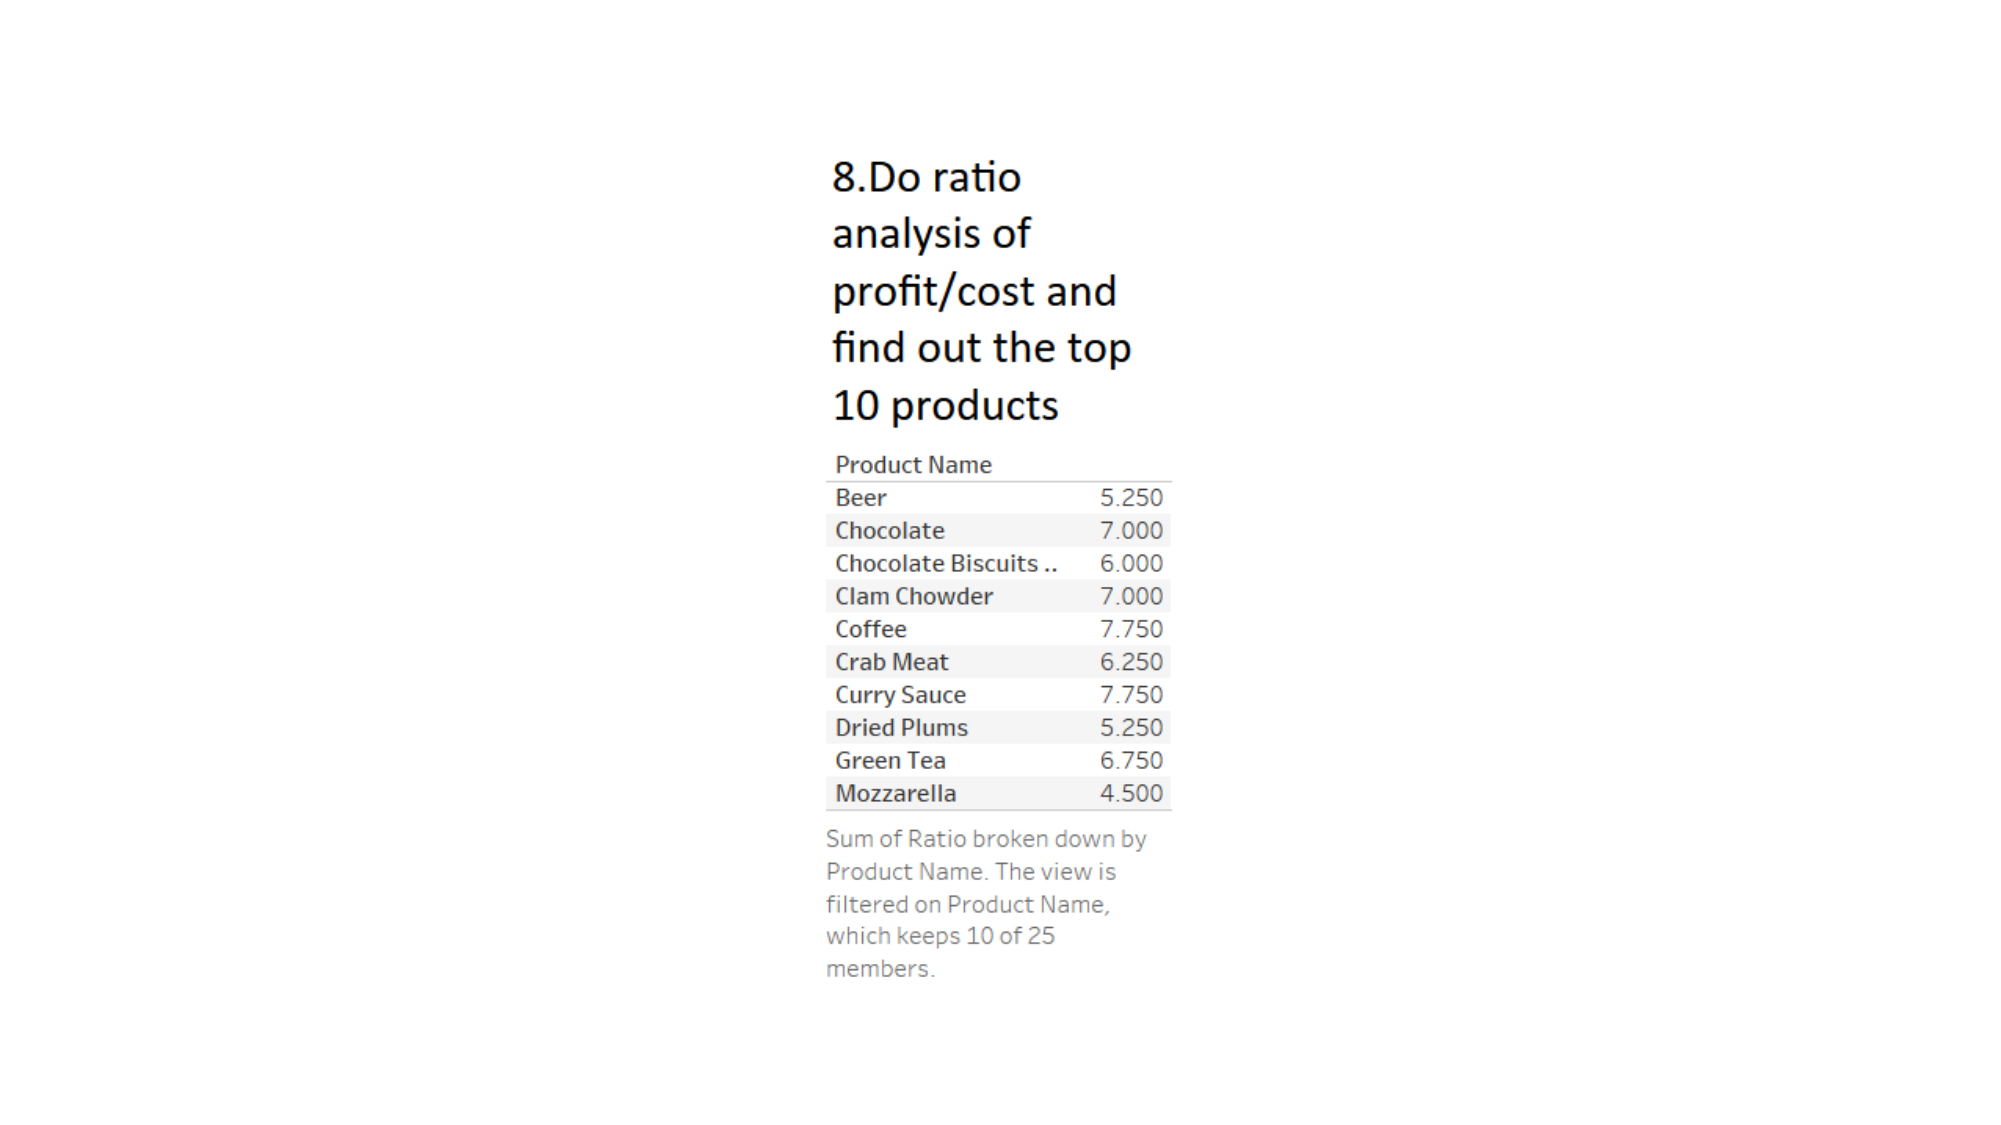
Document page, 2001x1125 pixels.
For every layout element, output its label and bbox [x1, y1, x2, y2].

picture [826, 137, 1174, 988]
